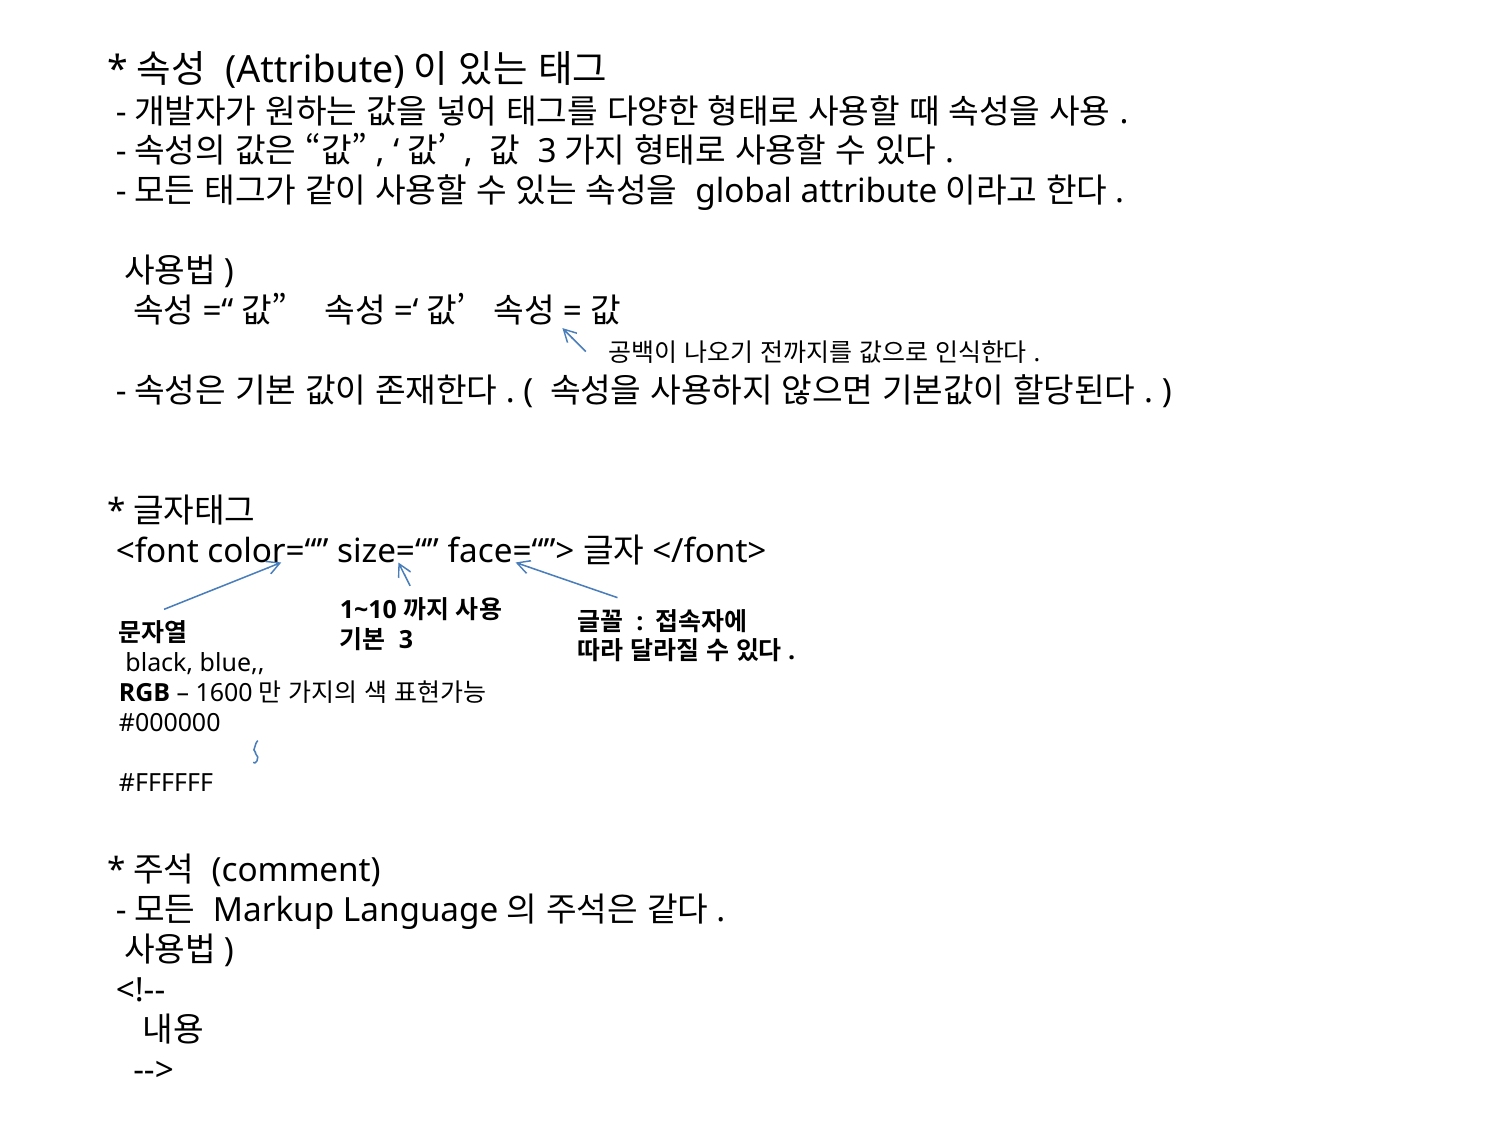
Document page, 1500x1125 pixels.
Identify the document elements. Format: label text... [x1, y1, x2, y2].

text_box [515, 562, 618, 598]
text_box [392, 568, 417, 581]
text_box 공백이 나오기 전까지를 값으로 인식한다. [593, 329, 1056, 375]
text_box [562, 327, 587, 352]
text_box 1~10까지 사용 기본 3 [325, 585, 517, 661]
text_box [253, 740, 259, 764]
text_box 글꼴 : 접속자에 따라 달라질 수 있다. [562, 597, 809, 673]
text_box *속성 (Attribute)이 있는 태그 -개발자가 원하는 값을 넣어 태그를 다양한 형태로 사용할 때 속성을 사용. -속성의 값은 “값”, ‘값’ , 값 3가지 형태로 사용할 수 있다. -모든 태그가 같이 사용할 수 있는 속성을 global attribute이라고 한다. 사용법) 속성=“값” 속성=‘값’ 속성=값 -속성은 기본 값이 존재한다. ( 속성을 사용하지 않으면 기본값이 할당된다. ) *글자태그 <font color=“” size=“” face=“”>글자</font> *주석 (comment) -모든 Markup Language의 주석은 같다. 사용법) <!-- 내용 --> [92, 37, 1187, 1096]
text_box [163, 562, 282, 610]
text_box 문자열 black, blue,, RGB – 1600만 가지의 색 표현가능 #000000 #FFFFFF [104, 609, 502, 804]
